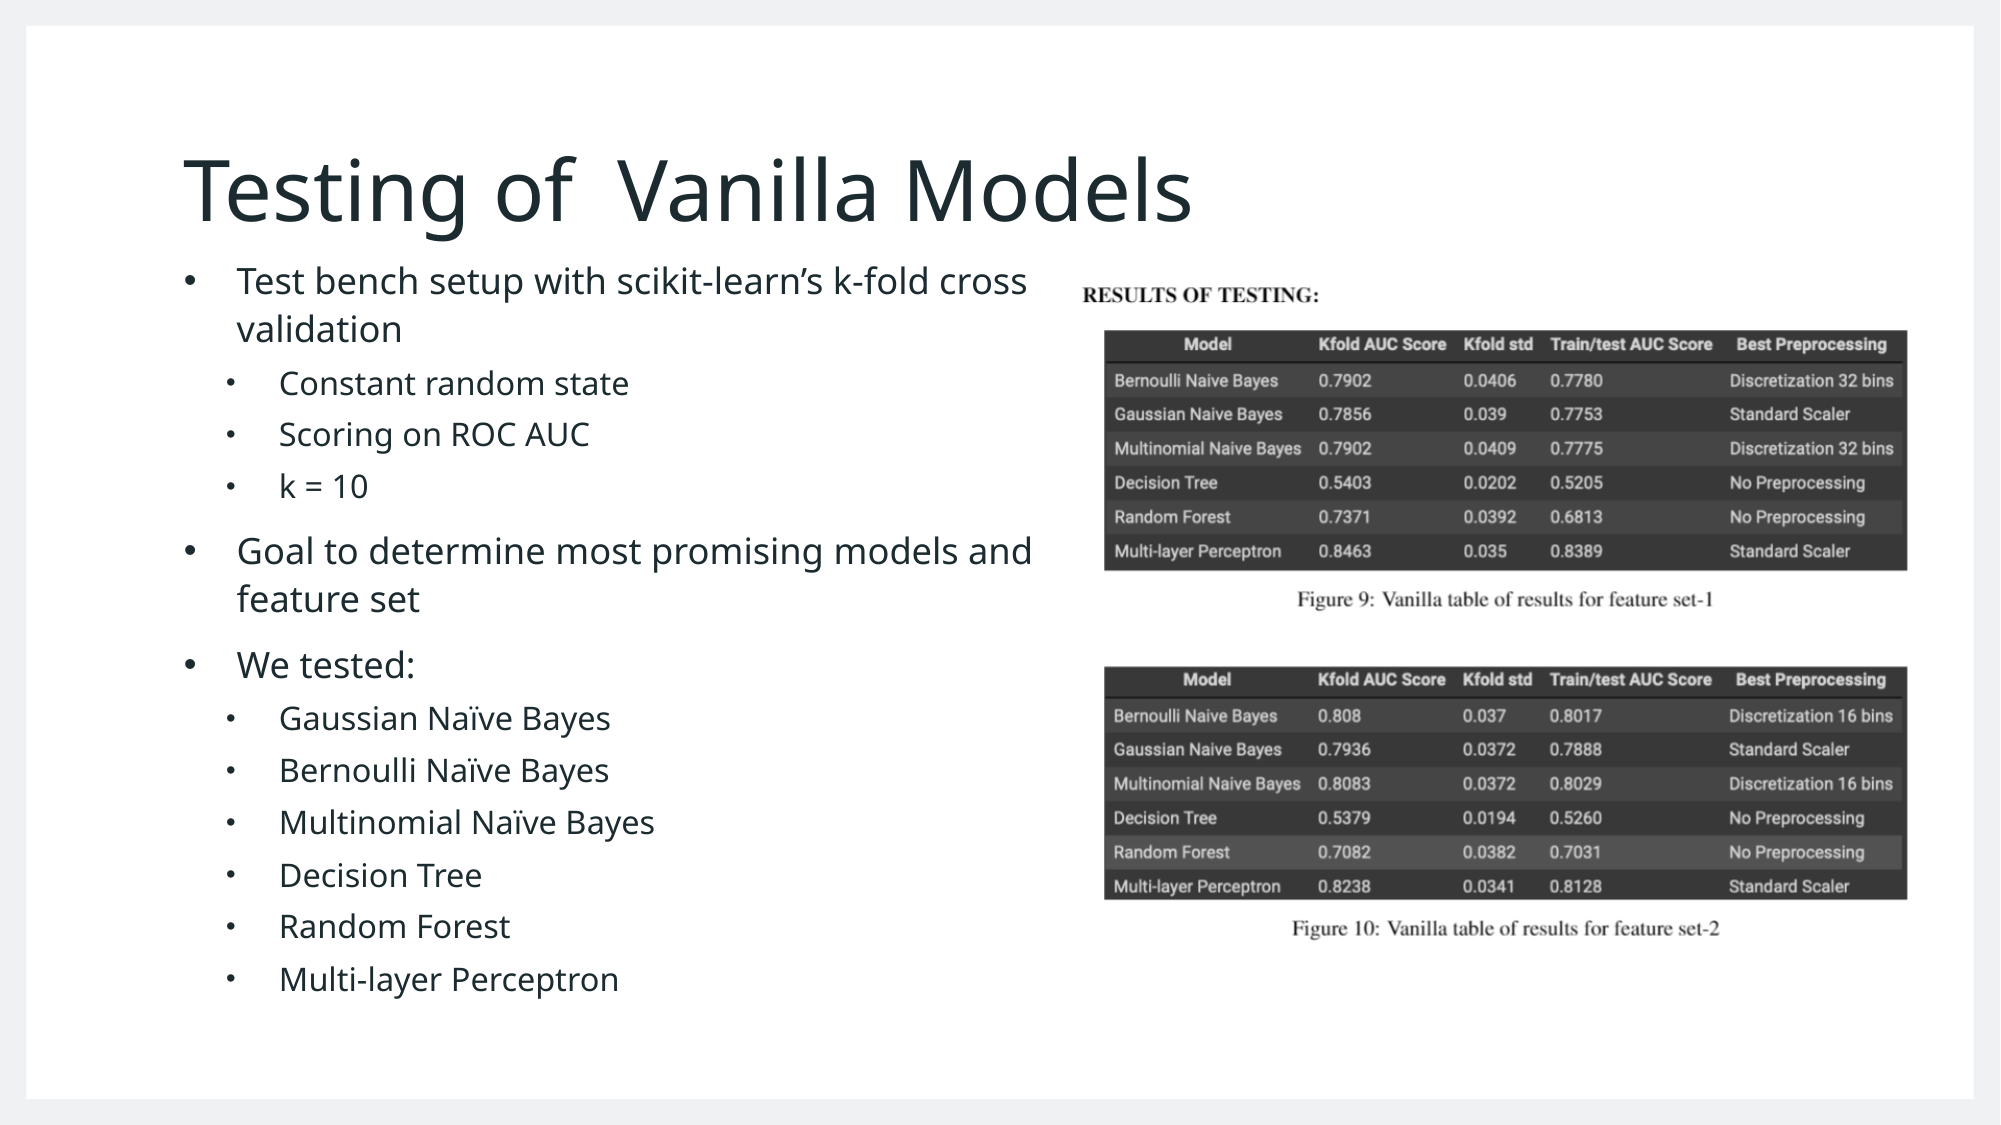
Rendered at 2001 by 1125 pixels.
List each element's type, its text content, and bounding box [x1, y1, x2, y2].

title Testing of Vanilla Models [168, 118, 1832, 247]
picture [1074, 278, 1921, 944]
list Test bench setup with scikit-learn’s k-fold cross validation Constant random state Scoring on ROC AUC k = 10 Goal to determine most promising models and feature set We tested: Gaussian Naïve Bayes Bernoulli Naïve Bayes Multinomial Naïve Bayes Decision Tree Random Forest Multi-layer Perceptron [168, 246, 1075, 1006]
